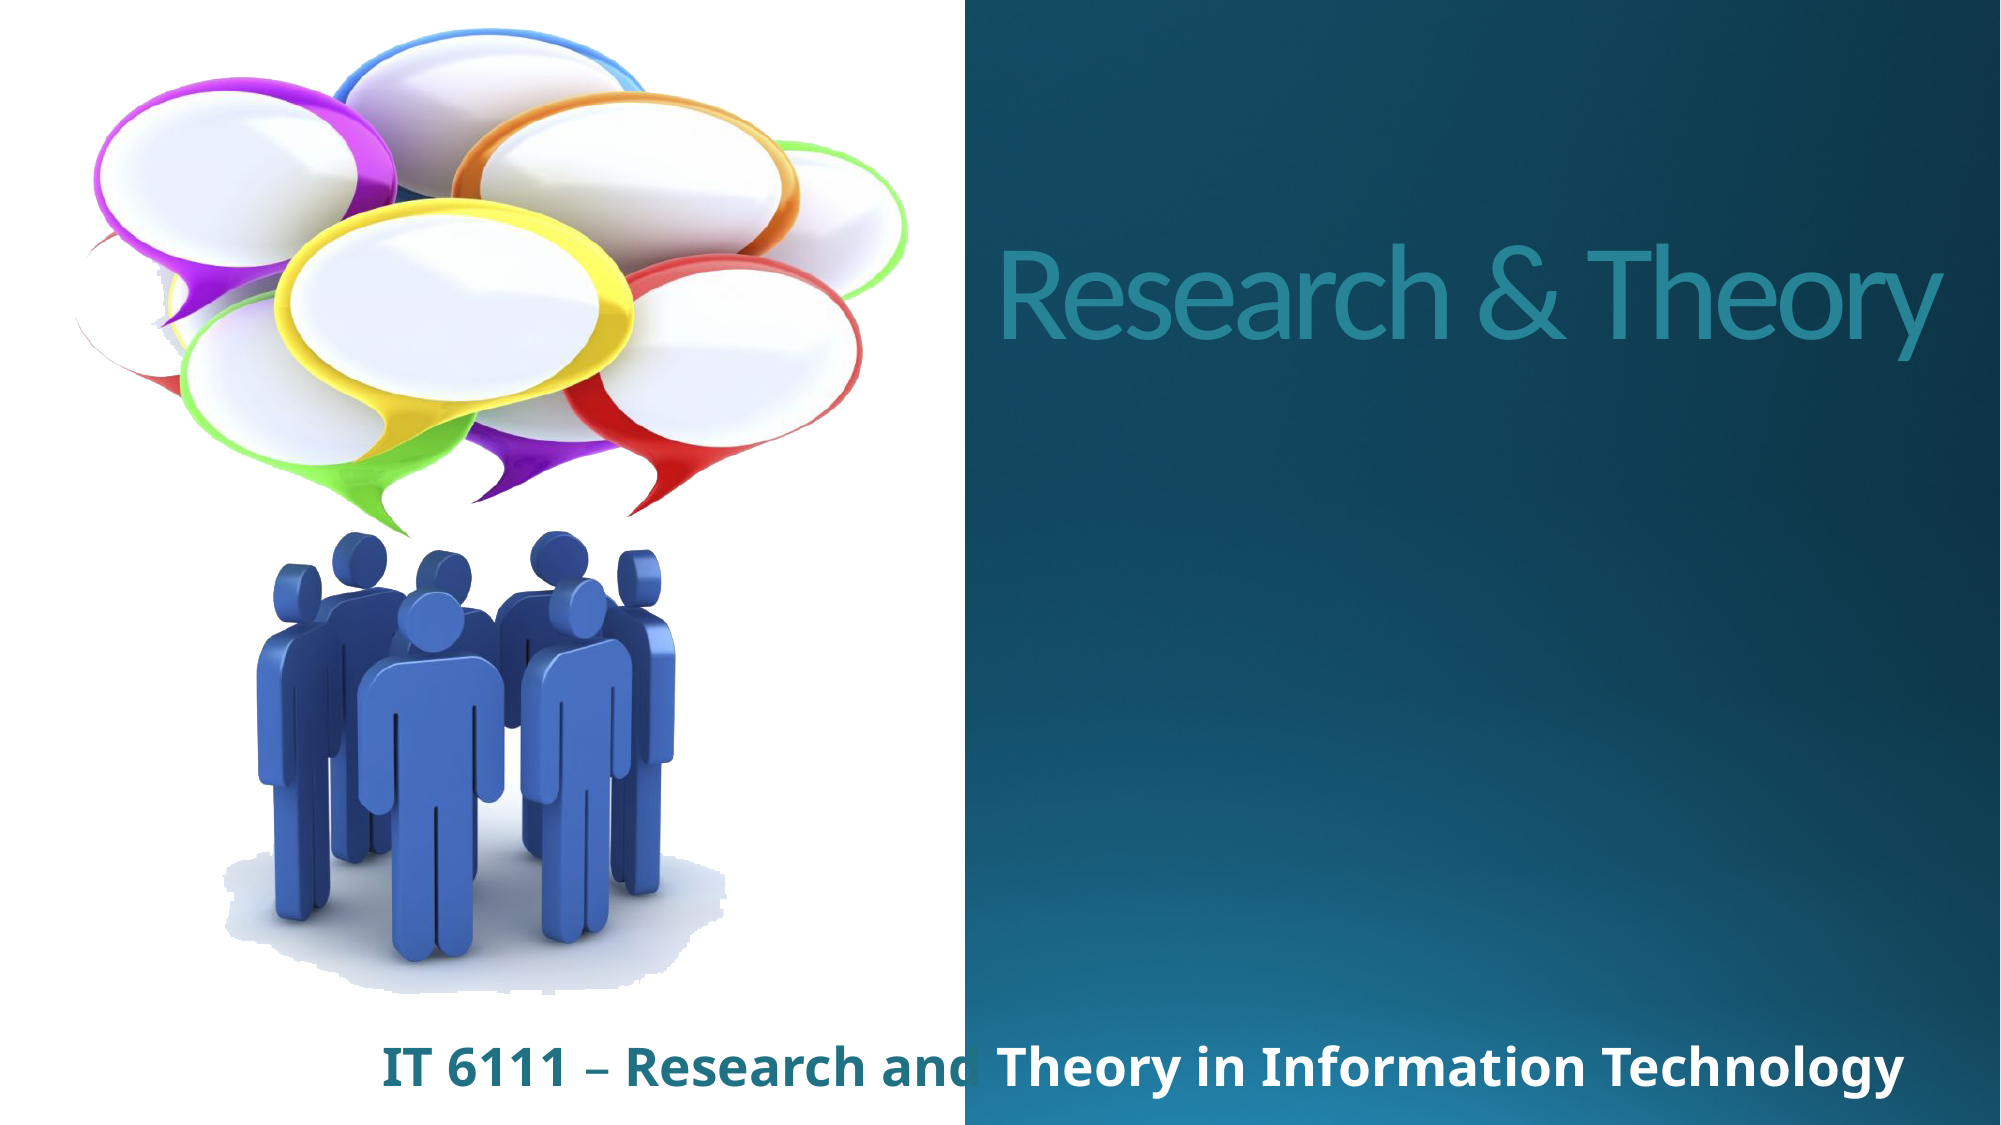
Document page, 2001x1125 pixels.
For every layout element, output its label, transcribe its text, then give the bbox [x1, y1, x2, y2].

subtitle IT 6111 – Research and Theory in Information Technology [965, 981, 1958, 1105]
picture [0, 0, 2001, 1125]
title Research & Theory [965, 213, 1962, 483]
